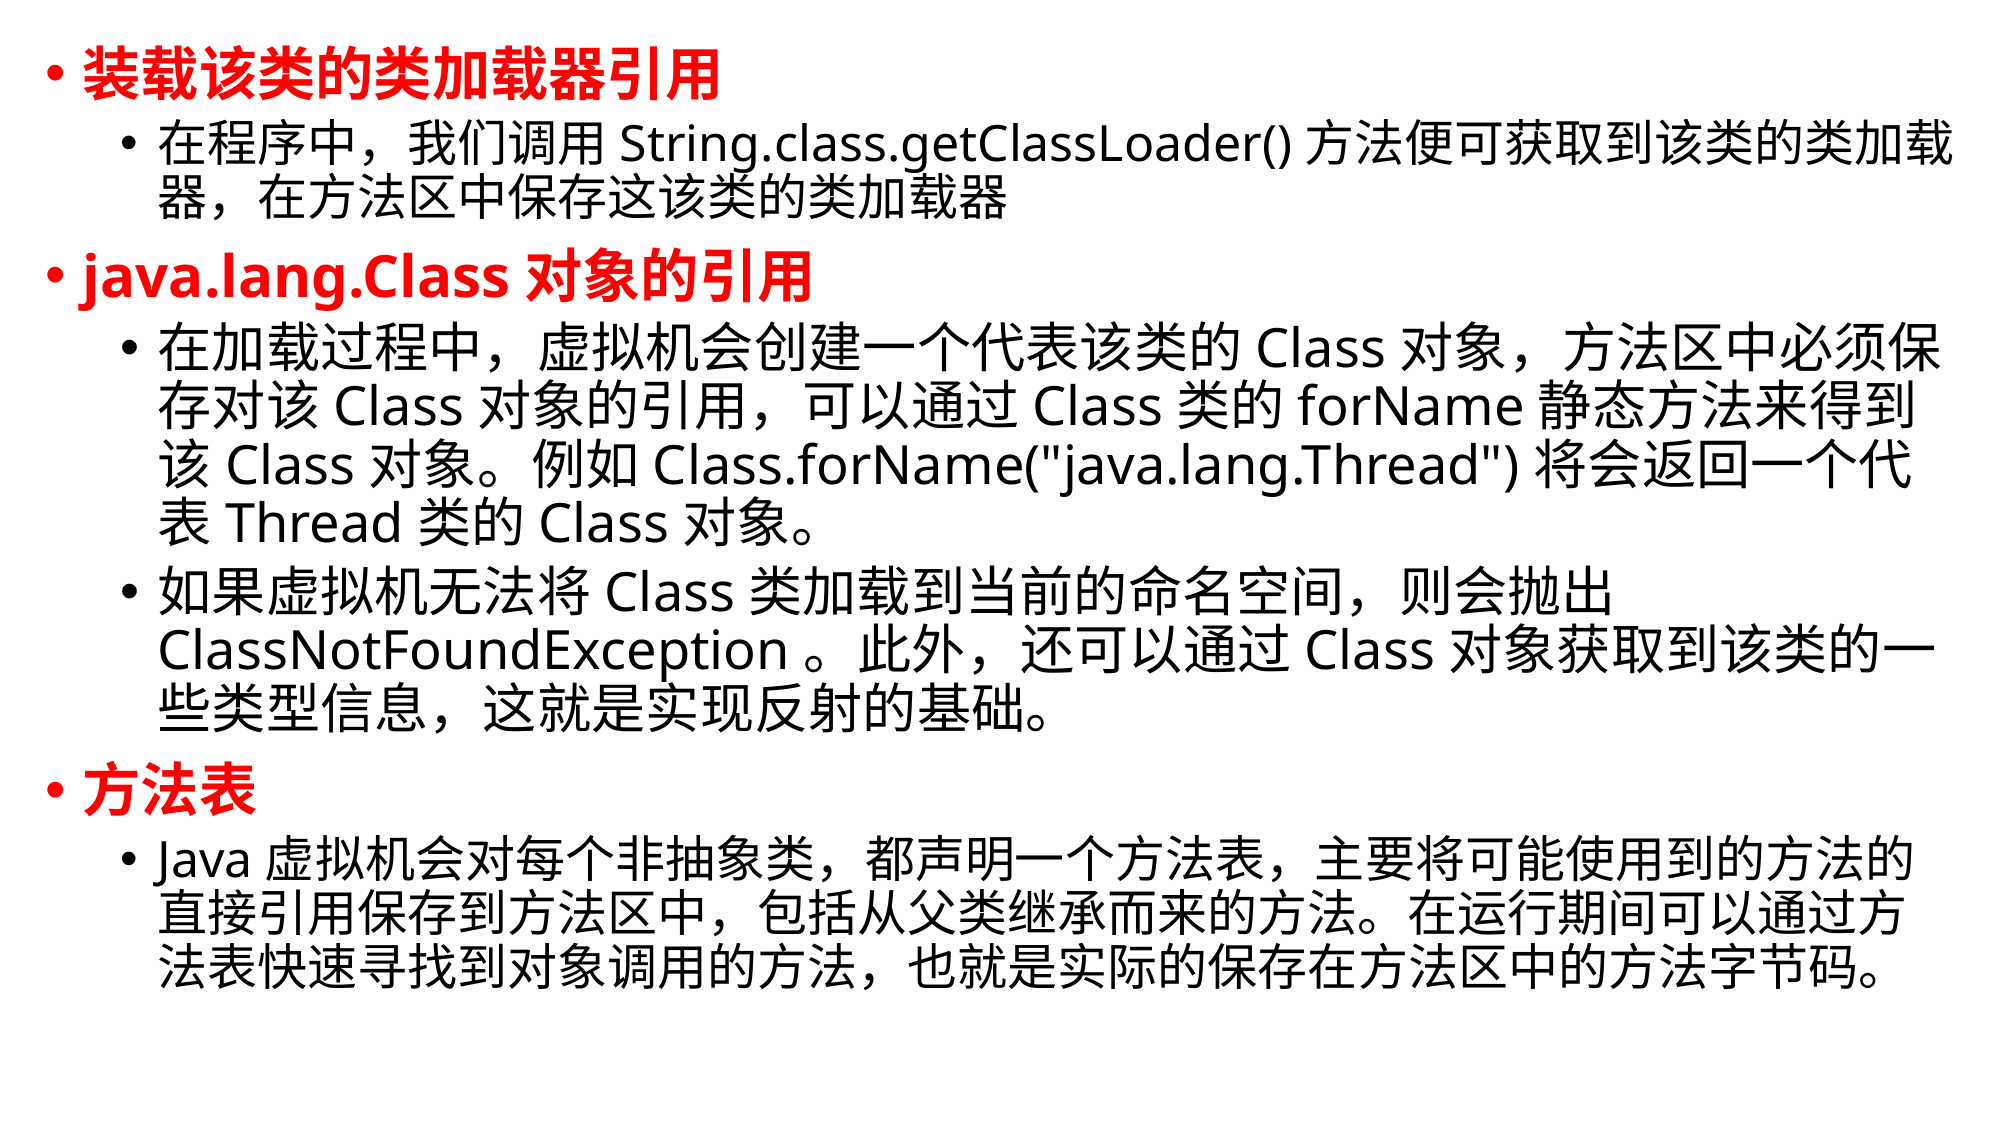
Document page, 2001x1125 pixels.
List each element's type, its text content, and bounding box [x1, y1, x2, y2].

list 装载该类的类加载器引用 在程序中，我们调用String.class.getClassLoader()方法便可获取到该类的类加载器，在方法区中保存这该类的类加载器 java.lang.Class对象的引用 在加载过程中，虚拟机会创建一个代表该类的Class对象，方法区中必须保存对该Class对象的引用，可以通过Class类的forName静态方法来得到该Class对象。例如Class.forName("java.lang.Thread")将会返回一个代表Thread类的Class对象。 如果虚拟机无法将Class类加载到当前的命名空间，则会抛出ClassNotFoundException。此外，还可以通过Class对象获取到该类的一些类型信息，这就是实现反射的基础。 方法表 Java虚拟机会对每个非抽象类，都声明一个方法表，主要将可能使用到的方法的直接引用保存到方法区中，包括从父类继承而来的方法。在运行期间可以通过方法表快速寻找到对象调用的方法，也就是实际的保存在方法区中的方法字节码。 [30, 37, 1970, 1088]
